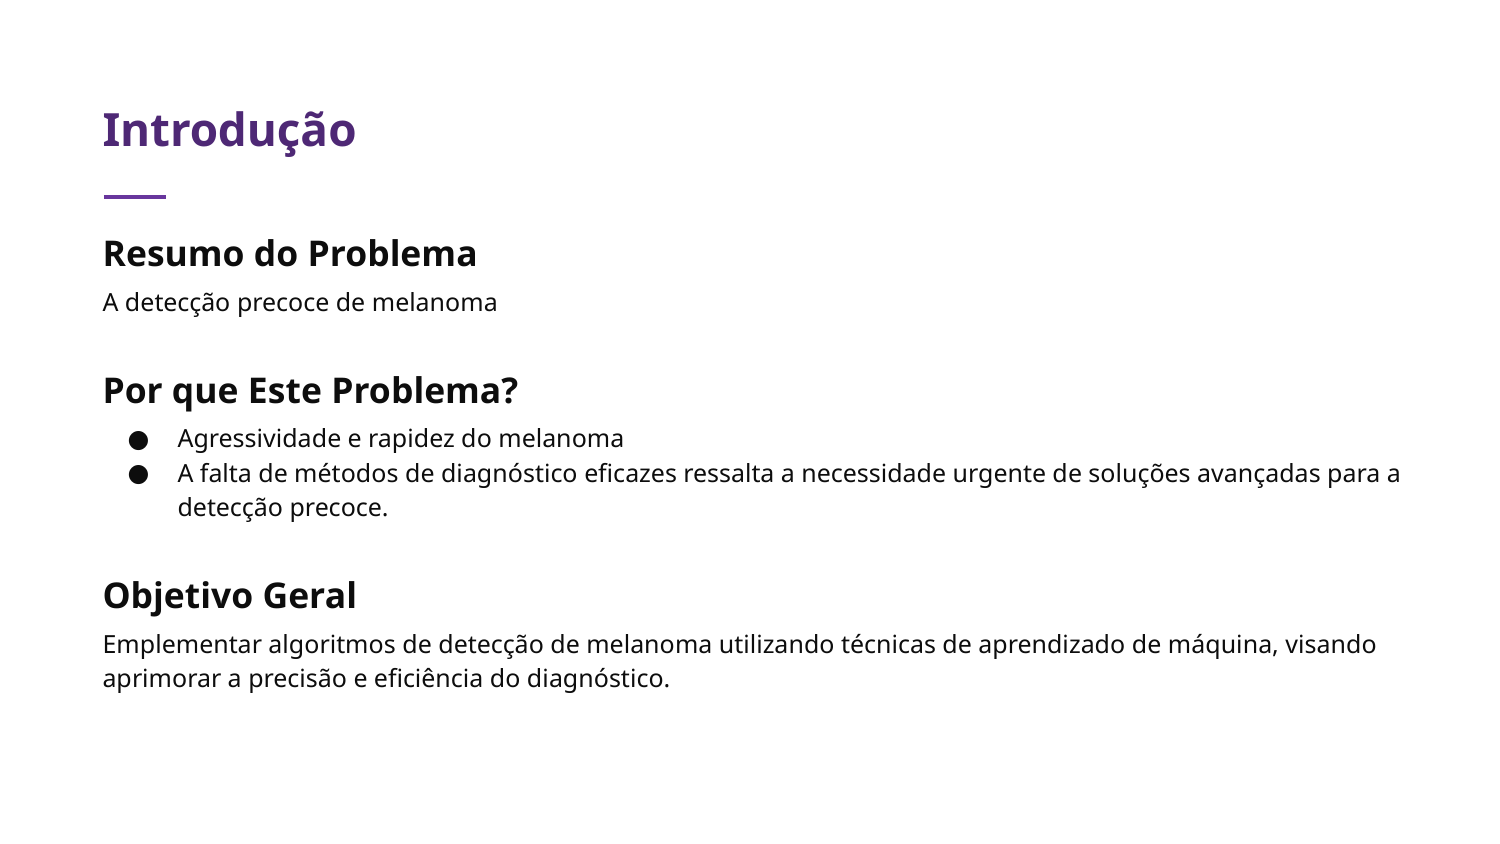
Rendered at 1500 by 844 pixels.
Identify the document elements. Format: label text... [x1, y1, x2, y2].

list Resumo do Problema A detecção precoce de melanoma Por que Este Problema? Agressividade e rapidez do melanoma A falta de métodos de diagnóstico eficazes ressalta a necessidade urgente de soluções avançadas para a detecção precoce. Objetivo Geral Emplementar algoritmos de detecção de melanoma utilizando técnicas de aprendizado de máquina, visando aprimorar a precisão e eficiência do diagnóstico. [87, 209, 1437, 817]
title Introdução [87, 71, 1338, 185]
